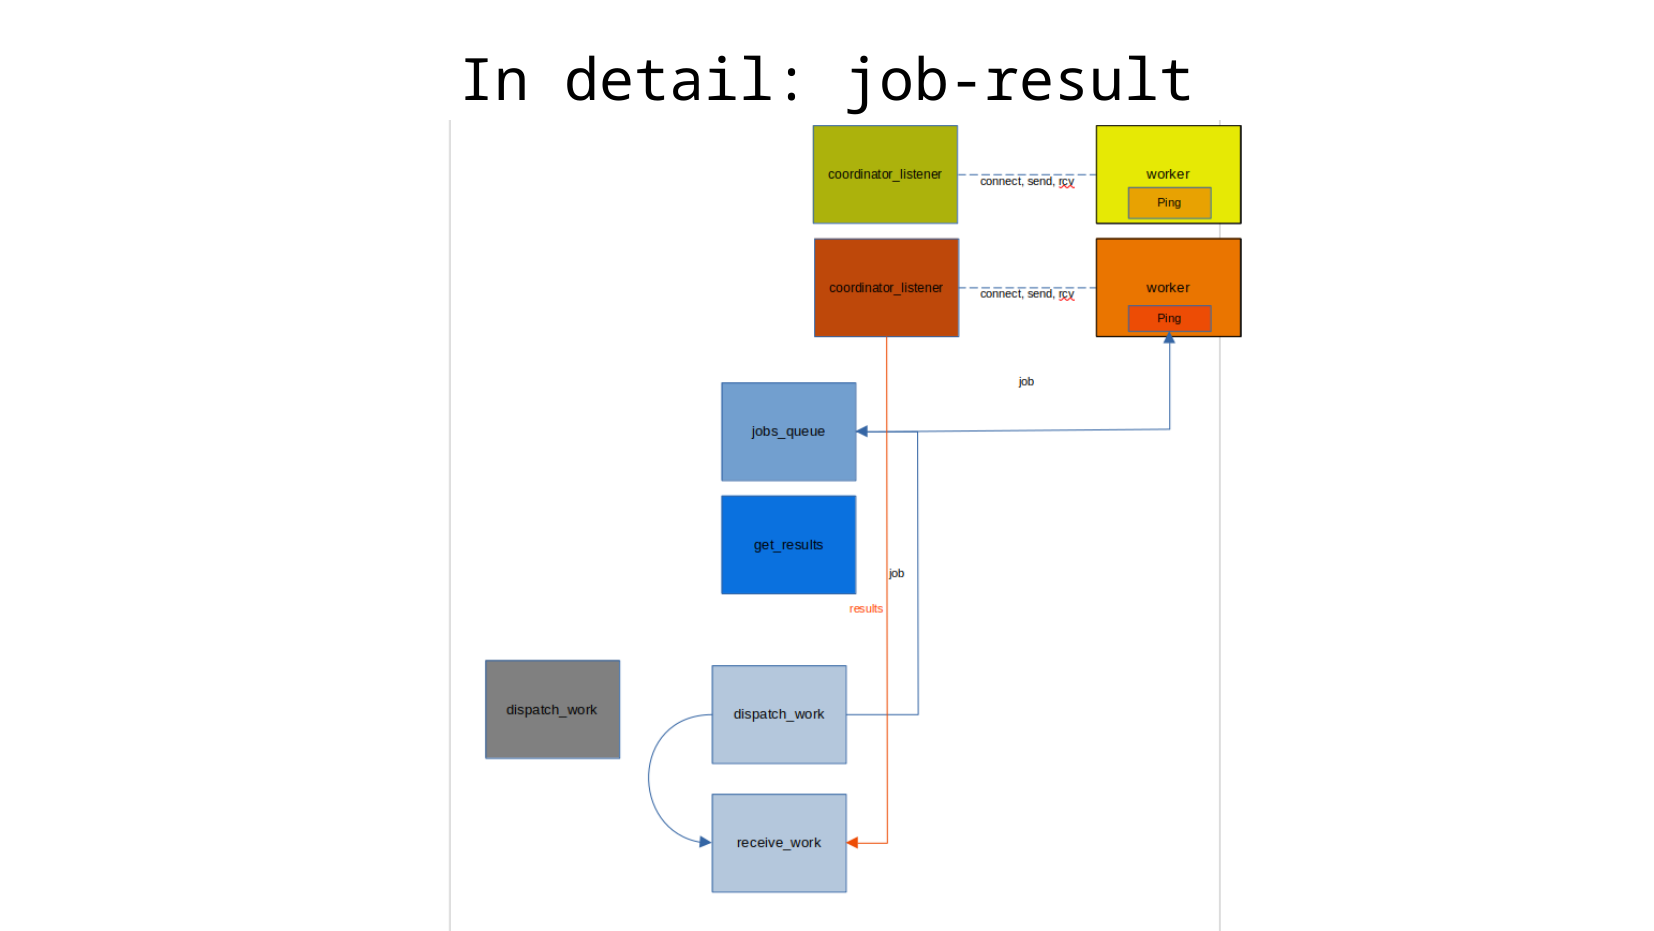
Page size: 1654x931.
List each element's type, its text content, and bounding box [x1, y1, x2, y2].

picture [411, 120, 1257, 931]
text_box In detail: job-result [411, 34, 1242, 120]
